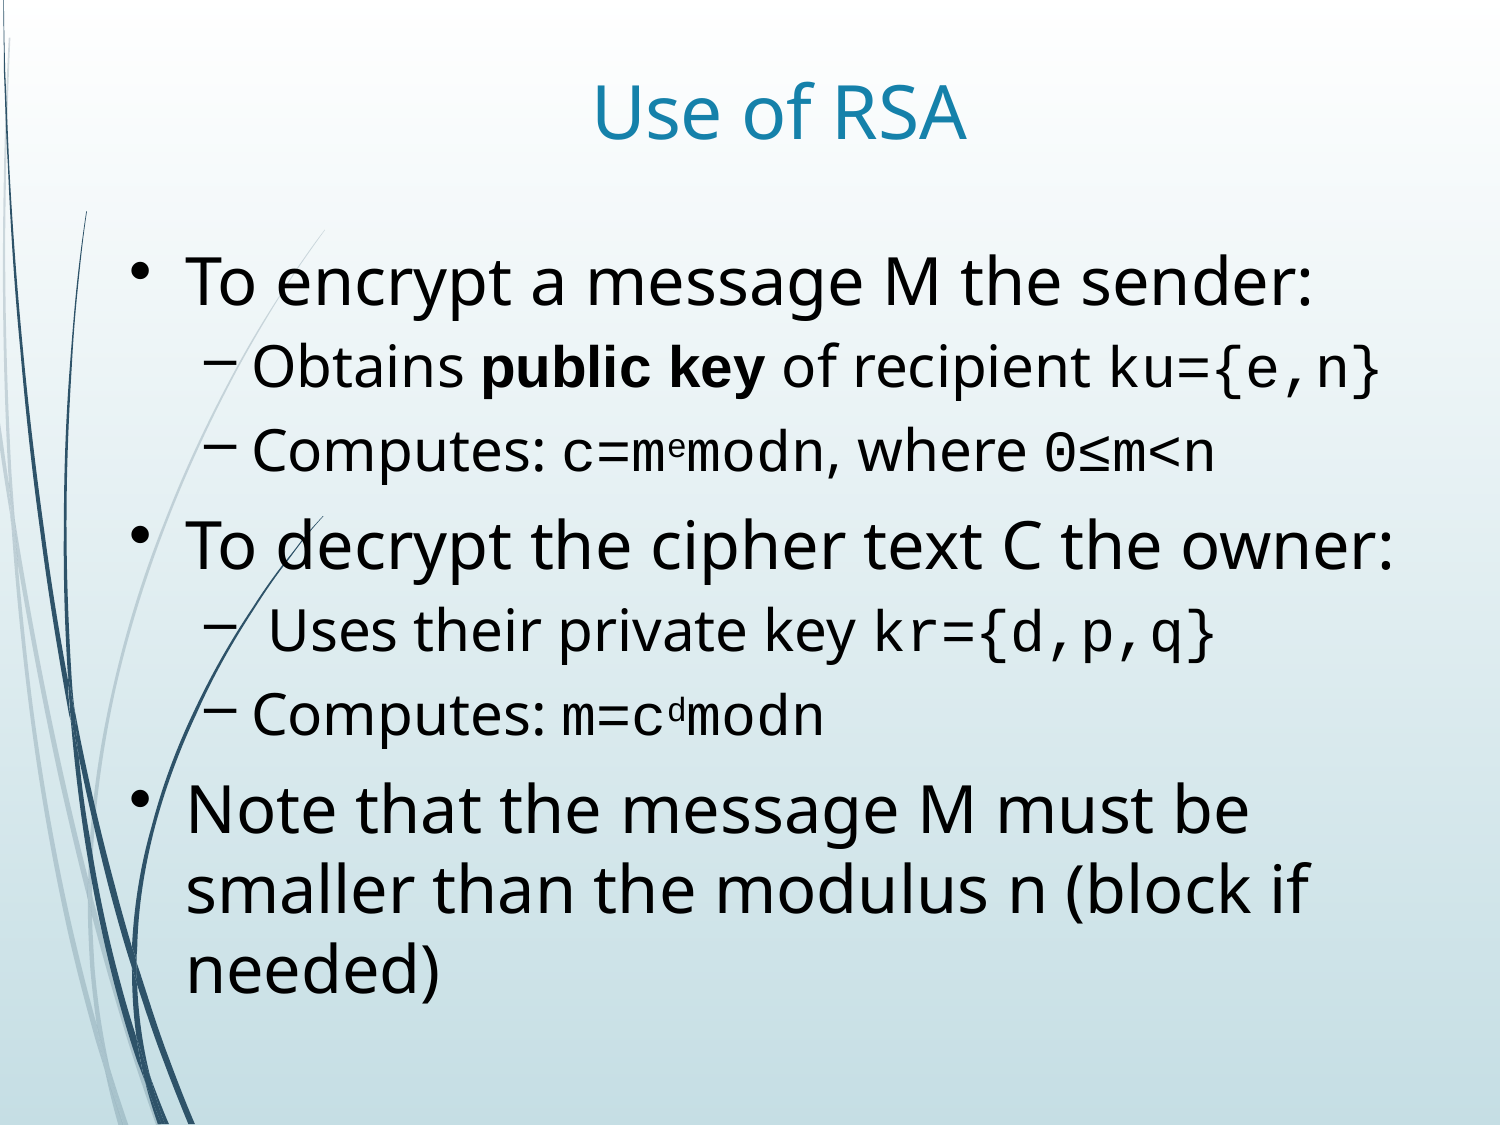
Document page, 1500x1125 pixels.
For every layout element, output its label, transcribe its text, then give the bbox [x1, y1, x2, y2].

text_box To encrypt a message M the sender: Obtains public key of recipient ku={e,n} Computes: c=memodn, where 0≤m<n To decrypt the cipher text C the owner: Uses their private key kr={d,p,q} Computes: m=cdmodn Note that the message M must be smaller than the modulus n (block if needed) [125, 224, 1465, 1007]
title Use of RSA [125, 62, 1013, 224]
